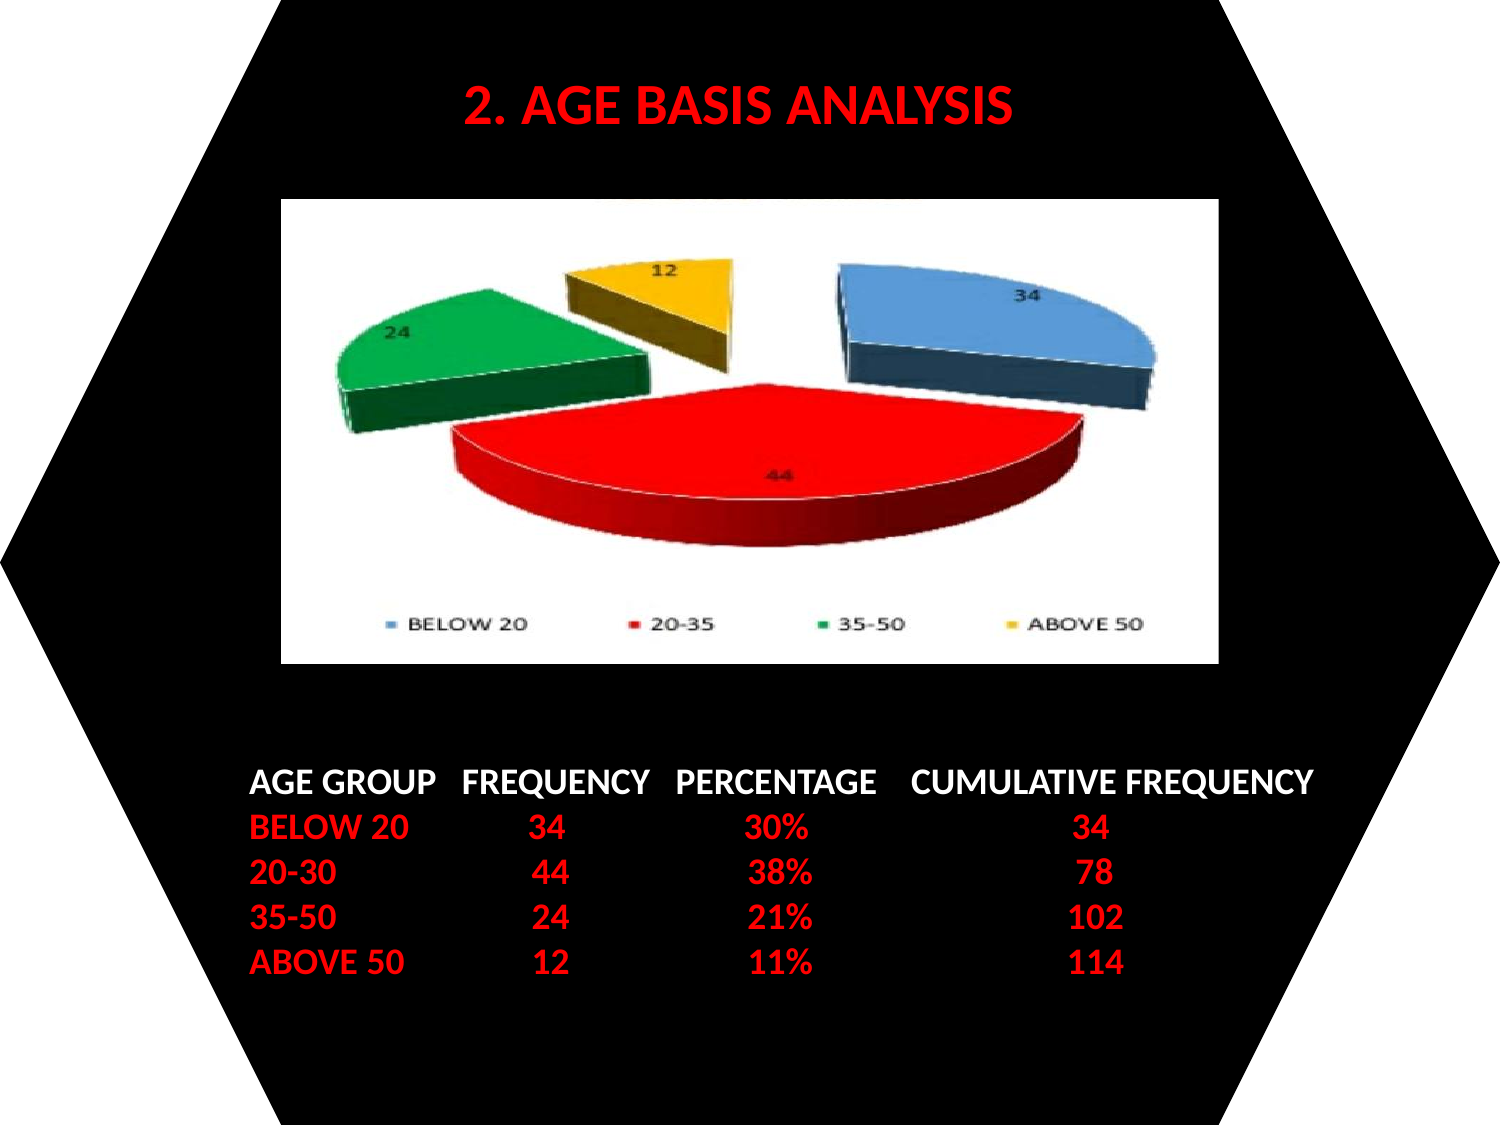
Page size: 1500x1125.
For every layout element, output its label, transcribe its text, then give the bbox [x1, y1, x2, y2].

text_box [0, 0, 1500, 1125]
text_box AGE GROUP FREQUENCY PERCENTAGE CUMULATIVE FREQUENCY BELOW 20 34 30% 34 20-30 44 38% 78 35-50 24 21% 102 ABOVE 50 12 11% 114 [234, 749, 1372, 990]
picture [280, 198, 1219, 665]
text_box 2. AGE BASIS ANALYSIS [316, 58, 1383, 144]
